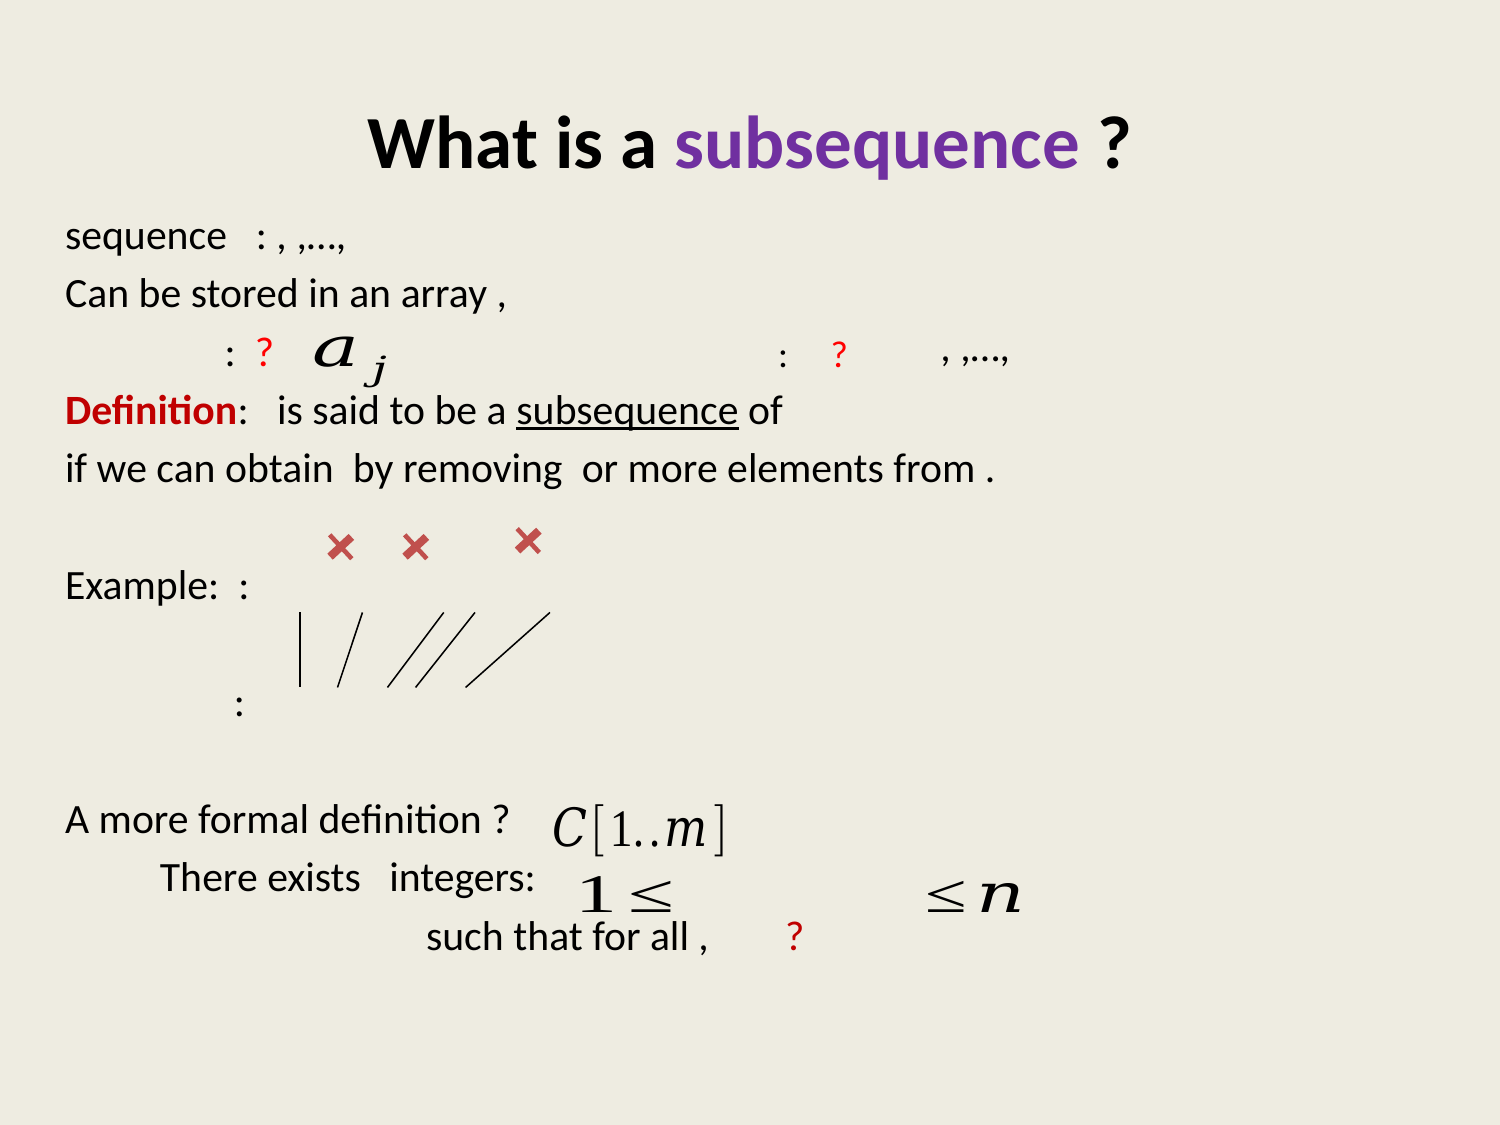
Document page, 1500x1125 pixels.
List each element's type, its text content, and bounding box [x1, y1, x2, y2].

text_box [337, 612, 363, 688]
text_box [387, 612, 413, 688]
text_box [415, 612, 463, 688]
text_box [465, 612, 551, 688]
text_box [325, 524, 543, 564]
title What is a subsequence ? [75, 45, 1425, 233]
